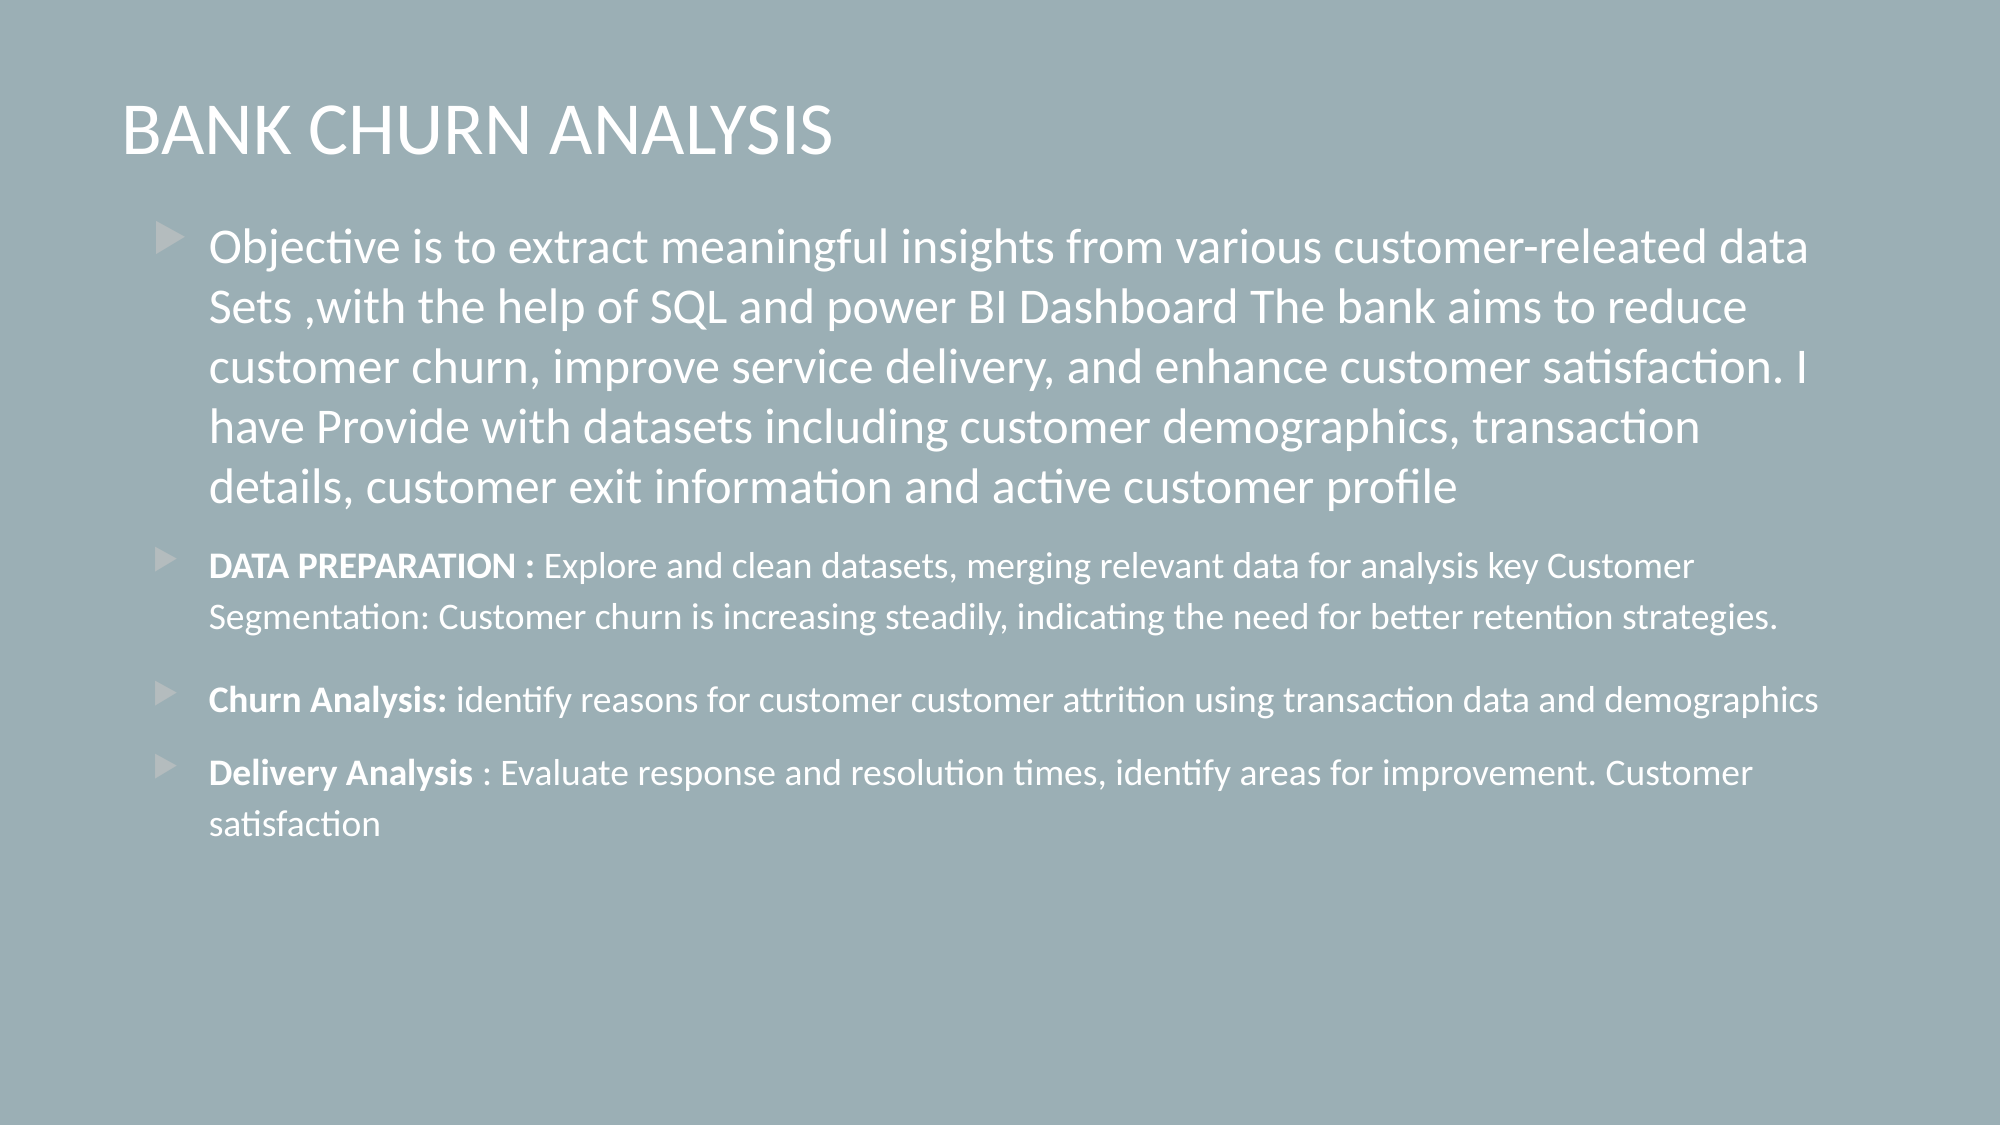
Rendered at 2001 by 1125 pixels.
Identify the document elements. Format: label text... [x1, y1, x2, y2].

text_box Objective is to extract meaningful insights from various customer-releated data Sets ,with the help of SQL and power BI Dashboard The bank aims to reduce customer churn, improve service delivery, and enhance customer satisfaction. I have Provide with datasets including customer demographics, transaction details, customer exit information and active customer profile DATA PREPARATION : Explore and clean datasets, merging relevant data for analysis key Customer Segmentation: Customer churn is increasing steadily, indicating the need for better retention strategies. Churn Analysis: identify reasons for customer customer attrition using transaction data and demographics Delivery Analysis : Evaluate response and resolution times, identify areas for improvement. Customer satisfaction [137, 205, 1863, 910]
subtitle BANK CHURN ANALYSIS [106, 71, 905, 222]
